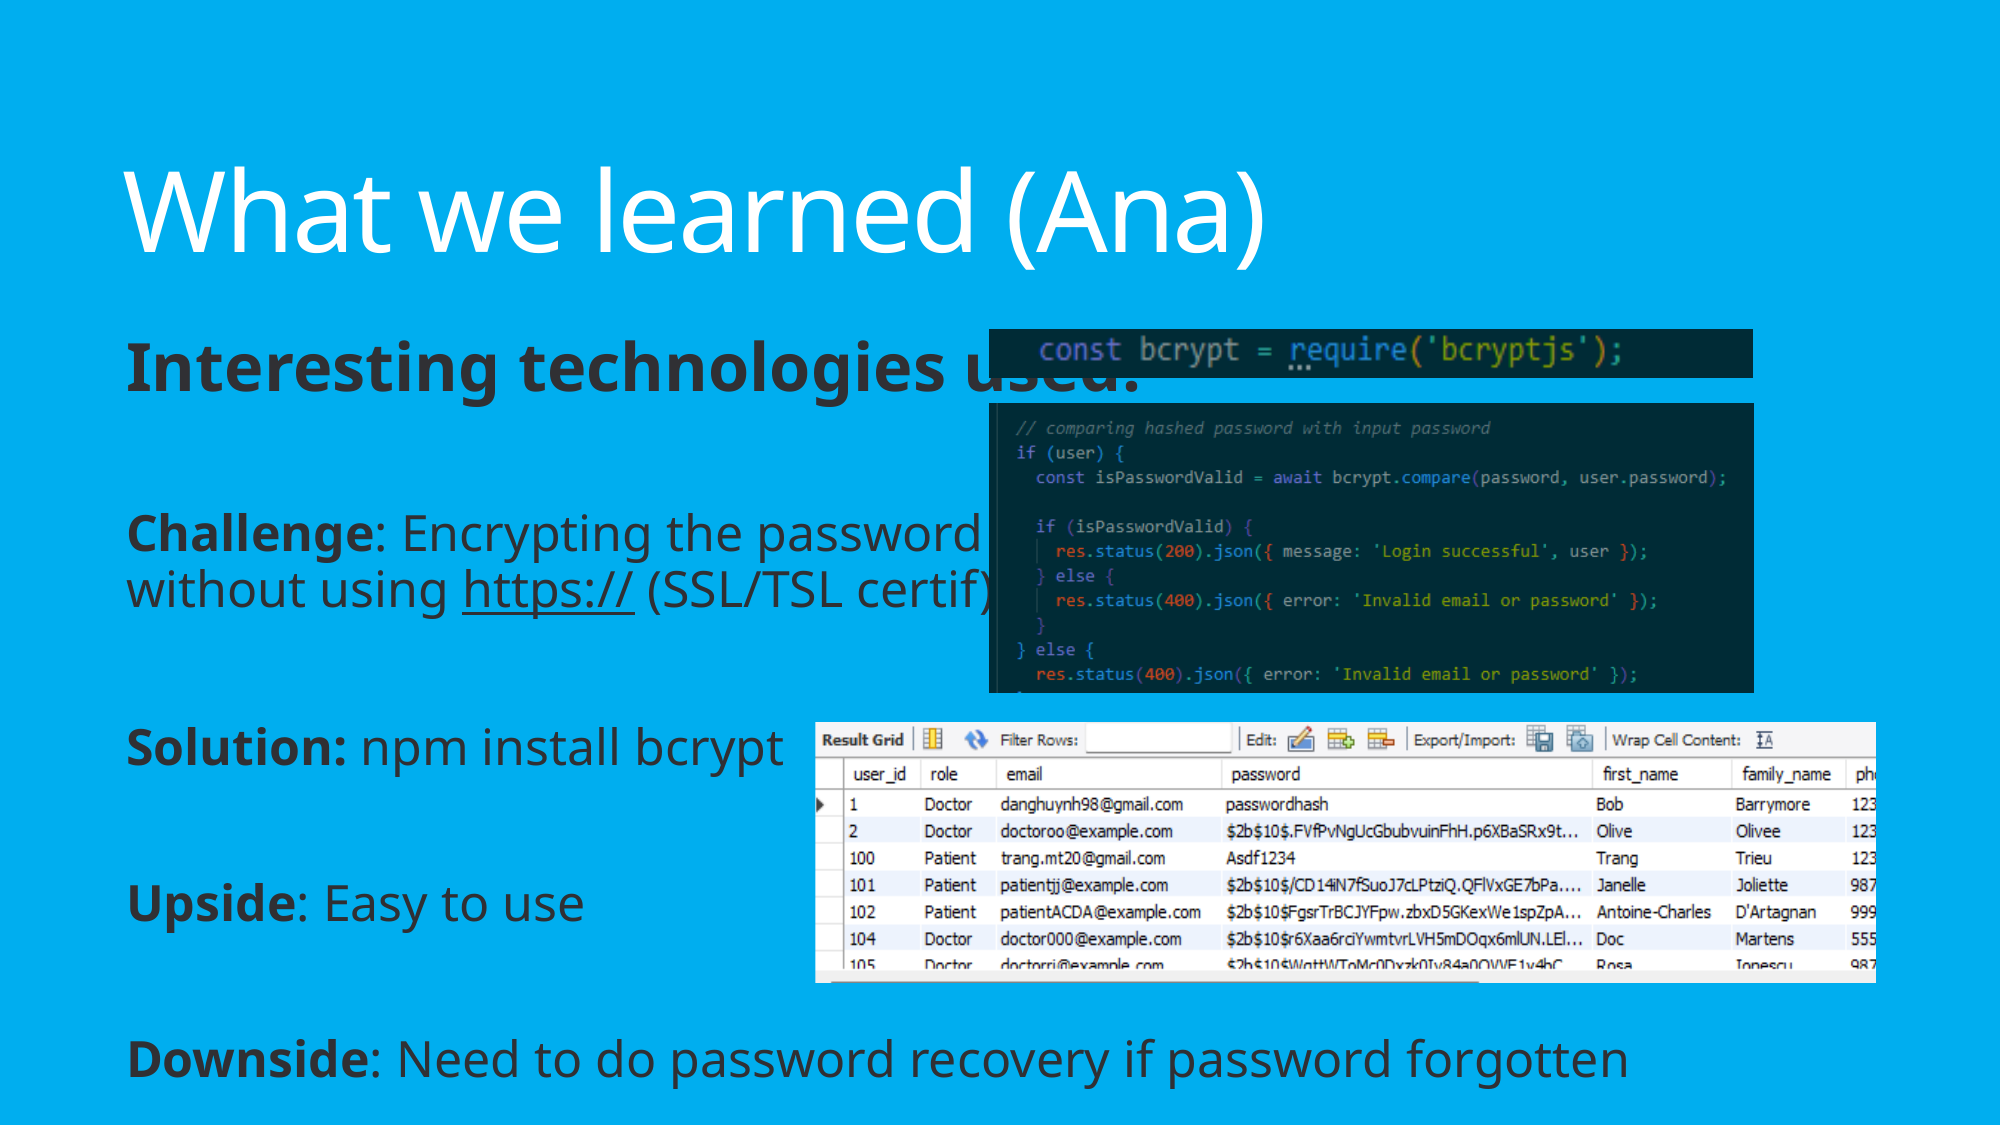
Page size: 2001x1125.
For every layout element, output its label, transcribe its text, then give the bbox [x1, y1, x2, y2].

picture [1037, 671, 1064, 680]
picture [731, 1051, 749, 1077]
picture [1106, 669, 1112, 679]
picture [1521, 548, 1529, 557]
picture [1482, 474, 1489, 486]
picture [1481, 671, 1499, 680]
picture [1325, 423, 1331, 432]
picture [1631, 594, 1638, 610]
picture [1090, 425, 1095, 433]
picture [1512, 671, 1539, 683]
picture [1561, 594, 1608, 606]
picture [1422, 671, 1450, 680]
picture [755, 1051, 773, 1077]
picture [1631, 474, 1648, 486]
picture [1376, 343, 1406, 360]
picture [778, 1051, 813, 1076]
picture [1197, 520, 1202, 532]
picture [1383, 667, 1390, 680]
picture [1344, 548, 1352, 556]
picture [850, 1051, 855, 1076]
picture [1364, 425, 1371, 433]
picture [1276, 671, 1282, 679]
picture [1536, 1045, 1550, 1077]
picture [1141, 336, 1171, 360]
picture [1612, 355, 1620, 365]
picture [1541, 667, 1588, 680]
picture [1177, 668, 1182, 683]
picture [1651, 474, 1657, 483]
picture [1604, 1051, 1609, 1076]
picture [1097, 425, 1105, 433]
picture [1012, 1051, 1034, 1076]
picture [1200, 1051, 1220, 1077]
picture [1384, 472, 1390, 483]
picture [1218, 545, 1222, 560]
picture [402, 1042, 428, 1076]
picture [1581, 475, 1588, 483]
picture [1226, 471, 1232, 483]
picture [1057, 548, 1074, 556]
picture [1363, 595, 1390, 606]
picture [1434, 425, 1440, 432]
picture [1199, 422, 1204, 433]
title What we learned (Ana) [107, 81, 1875, 354]
picture [1373, 425, 1381, 435]
picture [1057, 597, 1074, 606]
picture [1472, 425, 1480, 433]
picture [511, 1040, 516, 1076]
picture [1085, 1051, 1108, 1088]
picture [1699, 471, 1707, 483]
picture [1088, 669, 1093, 679]
picture [1205, 474, 1213, 483]
picture [1403, 594, 1410, 606]
picture [961, 1051, 978, 1077]
picture [1341, 344, 1356, 360]
picture [1185, 524, 1193, 532]
picture [1441, 594, 1479, 606]
picture [165, 1050, 190, 1077]
picture [816, 723, 1875, 982]
picture [1229, 550, 1236, 556]
picture [1413, 594, 1420, 606]
picture [1582, 548, 1588, 557]
picture [1252, 1051, 1270, 1077]
picture [1611, 1051, 1625, 1076]
picture [1137, 668, 1141, 683]
picture [1660, 476, 1667, 483]
picture [1129, 425, 1134, 436]
picture [1476, 335, 1556, 368]
picture [1531, 544, 1538, 557]
picture [1285, 548, 1312, 556]
picture [985, 1051, 1008, 1077]
picture [1611, 474, 1618, 483]
picture [1236, 668, 1240, 683]
picture [1669, 474, 1697, 483]
picture [1220, 672, 1227, 679]
picture [1304, 425, 1314, 433]
picture [1594, 335, 1604, 368]
picture [1501, 548, 1509, 557]
picture [1145, 669, 1175, 680]
picture [1316, 1051, 1339, 1077]
picture [1316, 552, 1328, 557]
picture [1165, 595, 1194, 606]
picture [1574, 1051, 1595, 1077]
picture [1040, 1051, 1061, 1077]
picture [1099, 448, 1103, 461]
picture [886, 1040, 891, 1076]
picture [1177, 474, 1183, 482]
picture [131, 1042, 159, 1076]
picture [1088, 521, 1105, 532]
picture [240, 1050, 263, 1076]
picture [194, 1050, 233, 1076]
picture [1135, 524, 1159, 532]
picture [1442, 548, 1470, 557]
picture [1171, 1051, 1193, 1088]
picture [1559, 343, 1574, 360]
picture [1427, 1051, 1450, 1077]
picture [1228, 599, 1236, 606]
picture [1383, 1040, 1388, 1076]
picture [1265, 671, 1272, 679]
picture [1117, 672, 1124, 679]
picture [1554, 1045, 1568, 1077]
picture [1255, 426, 1266, 433]
picture [1298, 671, 1312, 680]
picture [1083, 450, 1095, 458]
picture [1543, 474, 1549, 482]
picture [1441, 335, 1473, 360]
picture [1265, 594, 1272, 610]
picture [1711, 471, 1715, 486]
picture [932, 1051, 953, 1077]
picture [1138, 1040, 1154, 1076]
picture [1478, 1051, 1494, 1077]
picture [1046, 474, 1064, 483]
picture [1037, 475, 1044, 483]
picture [1107, 338, 1121, 360]
picture [1403, 667, 1411, 680]
picture [1060, 425, 1088, 434]
picture [1126, 474, 1133, 483]
picture [1571, 548, 1579, 556]
picture [1472, 548, 1479, 557]
picture [1417, 425, 1425, 433]
picture [1227, 520, 1231, 533]
picture [1383, 546, 1390, 557]
picture [1463, 667, 1469, 680]
picture [1067, 475, 1074, 483]
picture [1049, 643, 1054, 655]
picture [1037, 647, 1045, 655]
picture [1078, 472, 1084, 483]
picture [1284, 597, 1331, 606]
picture [1147, 474, 1174, 483]
picture [1305, 471, 1311, 483]
picture [1458, 1051, 1463, 1076]
picture [1513, 544, 1520, 557]
picture [1307, 343, 1338, 367]
picture [1059, 647, 1074, 655]
picture [1096, 671, 1104, 679]
picture [1394, 667, 1400, 680]
picture [1265, 544, 1272, 560]
picture [1344, 669, 1350, 680]
picture [1235, 471, 1243, 483]
picture [1416, 475, 1440, 486]
picture [616, 1040, 621, 1076]
picture [1196, 472, 1204, 483]
picture [1621, 544, 1627, 560]
picture [674, 1051, 696, 1088]
picture [1513, 474, 1539, 483]
picture [1358, 474, 1381, 486]
picture [1048, 447, 1052, 461]
picture [1228, 1051, 1246, 1077]
picture [1531, 597, 1558, 610]
picture [1078, 524, 1084, 532]
picture [1422, 594, 1430, 606]
picture [343, 1050, 367, 1077]
picture [1106, 525, 1114, 532]
picture [1481, 548, 1490, 557]
picture [1482, 427, 1489, 433]
picture [1097, 471, 1104, 483]
picture [1146, 422, 1163, 433]
picture [1106, 546, 1112, 556]
picture [271, 1050, 290, 1077]
picture [1187, 471, 1196, 483]
picture [1140, 598, 1149, 605]
picture [1107, 472, 1124, 483]
picture [1394, 423, 1401, 433]
picture [599, 1051, 614, 1077]
picture [1392, 544, 1420, 560]
picture [1274, 474, 1302, 483]
picture [1247, 520, 1251, 536]
picture [536, 1045, 550, 1077]
picture [1622, 668, 1626, 683]
picture [869, 1051, 884, 1077]
picture [1207, 520, 1212, 532]
picture [1422, 548, 1430, 557]
picture [556, 1051, 579, 1077]
picture [1224, 338, 1239, 360]
picture [1492, 548, 1499, 557]
list Interesting technologies used: Challenge: Encrypting the password without using https:// (SSL/TSL certif) Solution: npm install bcrypt Upside: Easy to use Downside: Need to do password recovery if password forgotten [111, 329, 1876, 948]
picture [1039, 343, 1054, 360]
picture [1392, 597, 1401, 606]
picture [1600, 476, 1608, 481]
picture [1344, 474, 1350, 483]
picture [1473, 471, 1477, 486]
picture [1127, 547, 1132, 556]
picture [1553, 471, 1558, 483]
picture [1275, 1051, 1310, 1076]
picture [1166, 546, 1194, 557]
picture [1217, 425, 1227, 433]
picture [1492, 474, 1499, 483]
picture [1591, 548, 1598, 556]
picture [1500, 597, 1520, 606]
picture [1411, 335, 1421, 368]
picture [1056, 573, 1065, 581]
picture [1077, 548, 1085, 557]
picture [1136, 549, 1149, 556]
picture [298, 1050, 304, 1076]
picture [1216, 471, 1223, 483]
picture [1601, 548, 1608, 556]
picture [1452, 426, 1463, 433]
picture [1069, 1051, 1074, 1076]
picture [311, 1040, 335, 1077]
picture [1591, 474, 1598, 483]
picture [914, 1051, 919, 1076]
picture [1335, 471, 1341, 483]
picture [1325, 548, 1331, 556]
picture [1482, 594, 1489, 606]
picture [1508, 1051, 1531, 1077]
picture [1366, 1051, 1381, 1077]
picture [1347, 1051, 1352, 1076]
picture [1056, 343, 1104, 360]
picture [1291, 671, 1300, 678]
picture [438, 1051, 459, 1077]
picture [1480, 1051, 1500, 1088]
picture [1082, 573, 1094, 581]
picture [1333, 548, 1341, 560]
picture [819, 1051, 842, 1077]
picture [1162, 520, 1182, 532]
picture [1359, 343, 1371, 360]
picture [1028, 446, 1034, 458]
picture [1068, 520, 1073, 536]
picture [1408, 1040, 1424, 1076]
picture [1175, 343, 1223, 368]
picture [630, 1051, 653, 1077]
picture [1039, 524, 1044, 532]
picture [1315, 472, 1321, 483]
picture [494, 1051, 509, 1077]
picture [466, 1051, 487, 1077]
picture [703, 1051, 723, 1077]
picture [1353, 671, 1381, 680]
picture [1453, 667, 1459, 680]
picture [1246, 425, 1252, 432]
picture [1291, 343, 1306, 359]
picture [1077, 597, 1085, 606]
picture [1215, 520, 1223, 532]
picture [1285, 671, 1291, 679]
